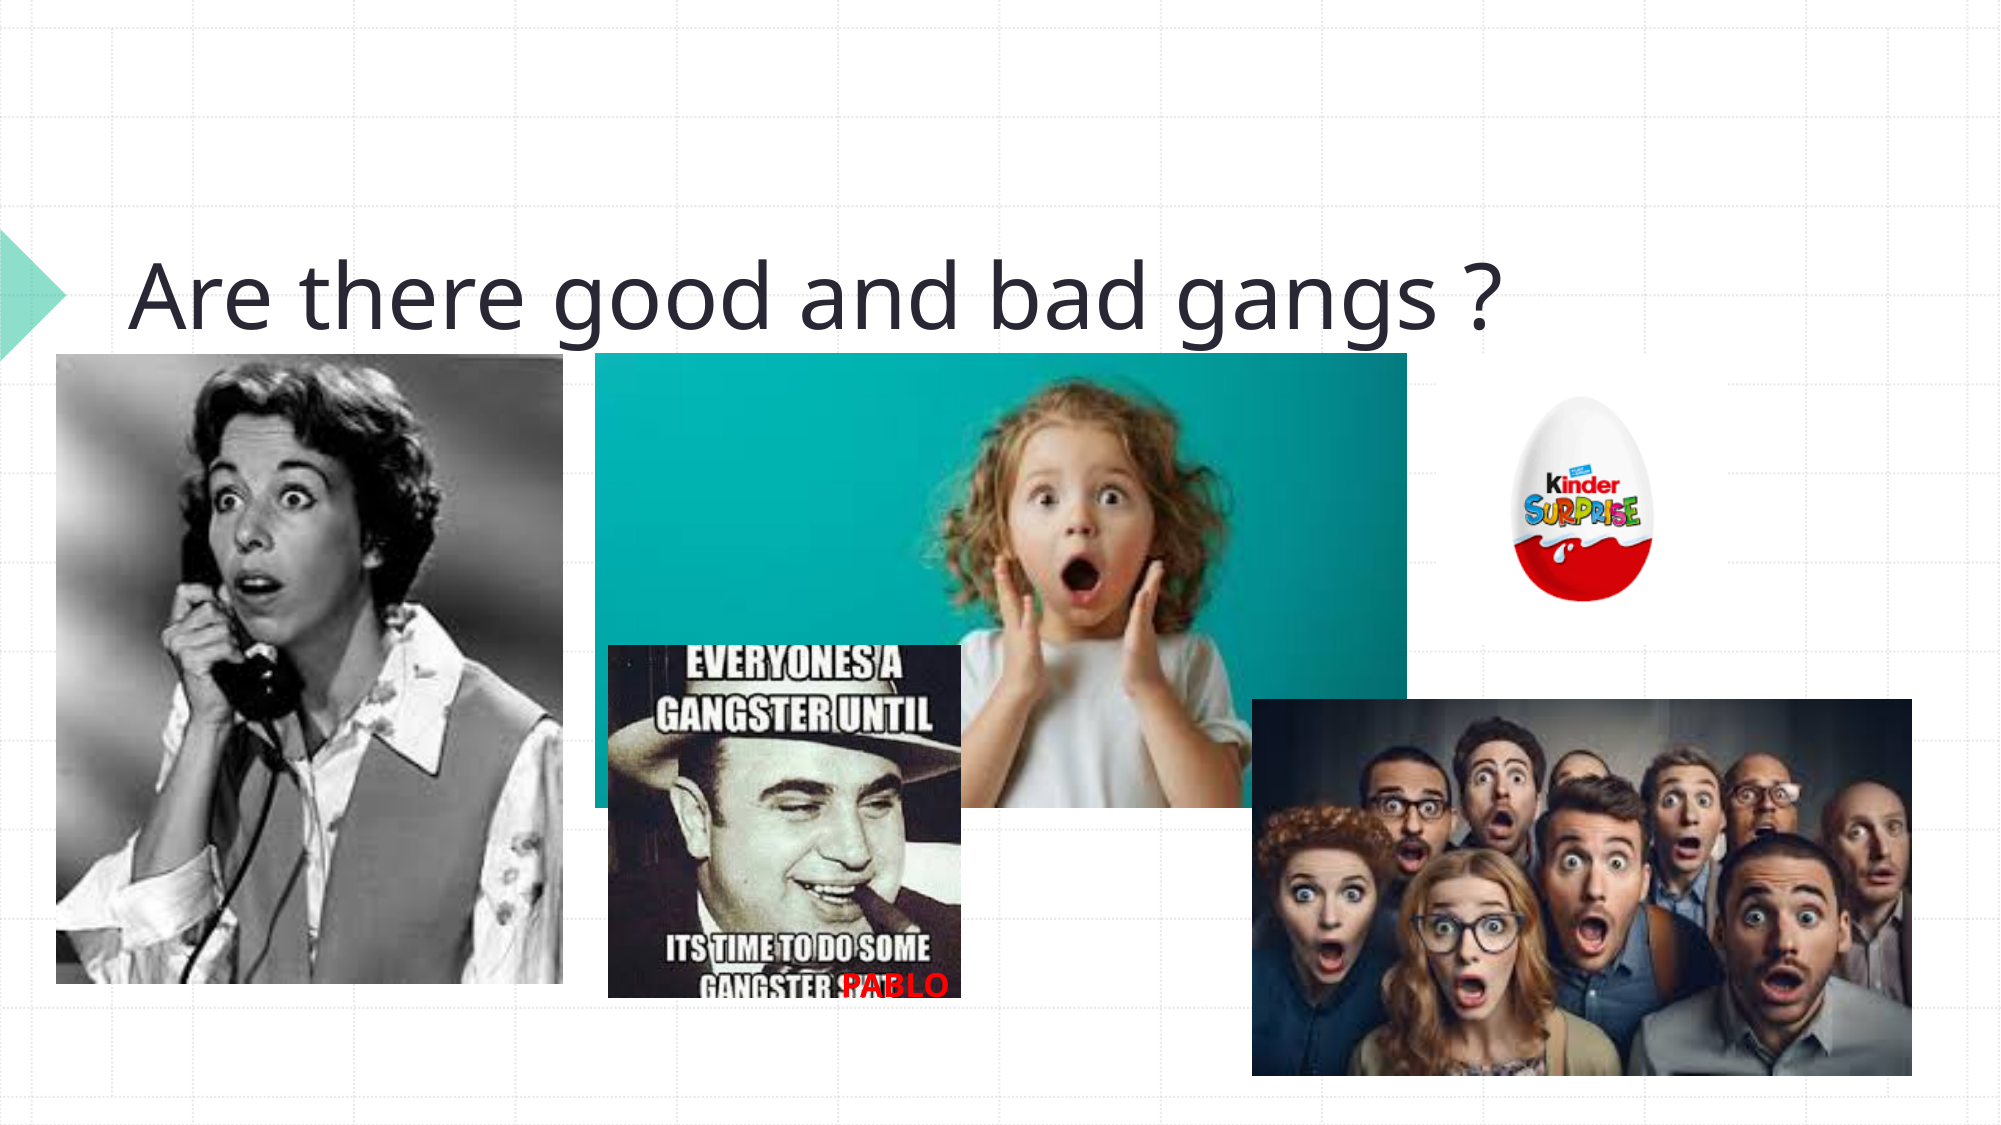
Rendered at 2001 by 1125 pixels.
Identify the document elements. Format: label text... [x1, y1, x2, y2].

picture [1436, 354, 1727, 644]
text_box PABLO [826, 956, 986, 1012]
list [56, 354, 563, 984]
title Are there good and bad gangs ? [113, 119, 1808, 356]
picture [595, 353, 1912, 1076]
